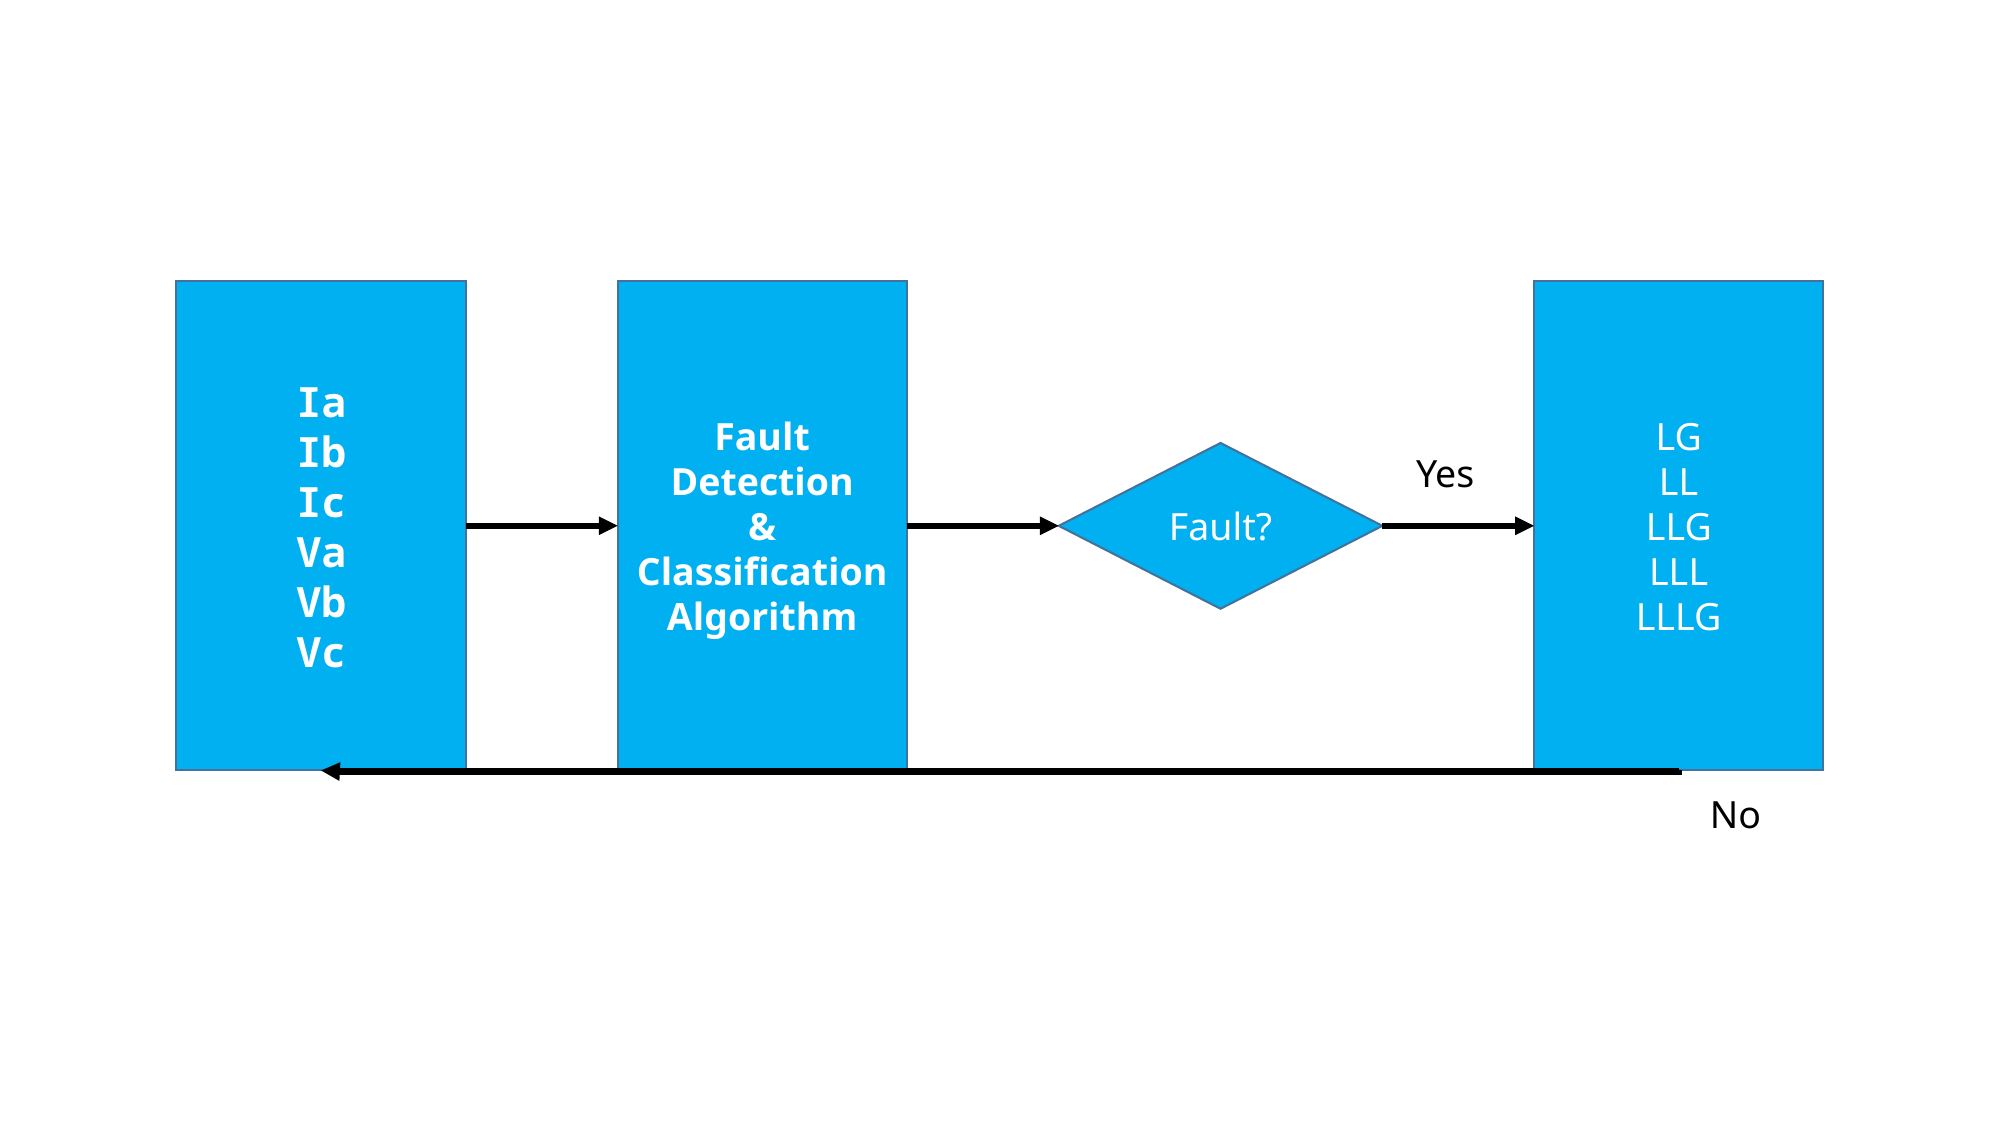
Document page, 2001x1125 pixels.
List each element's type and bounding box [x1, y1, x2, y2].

text_box [176, 281, 1824, 844]
